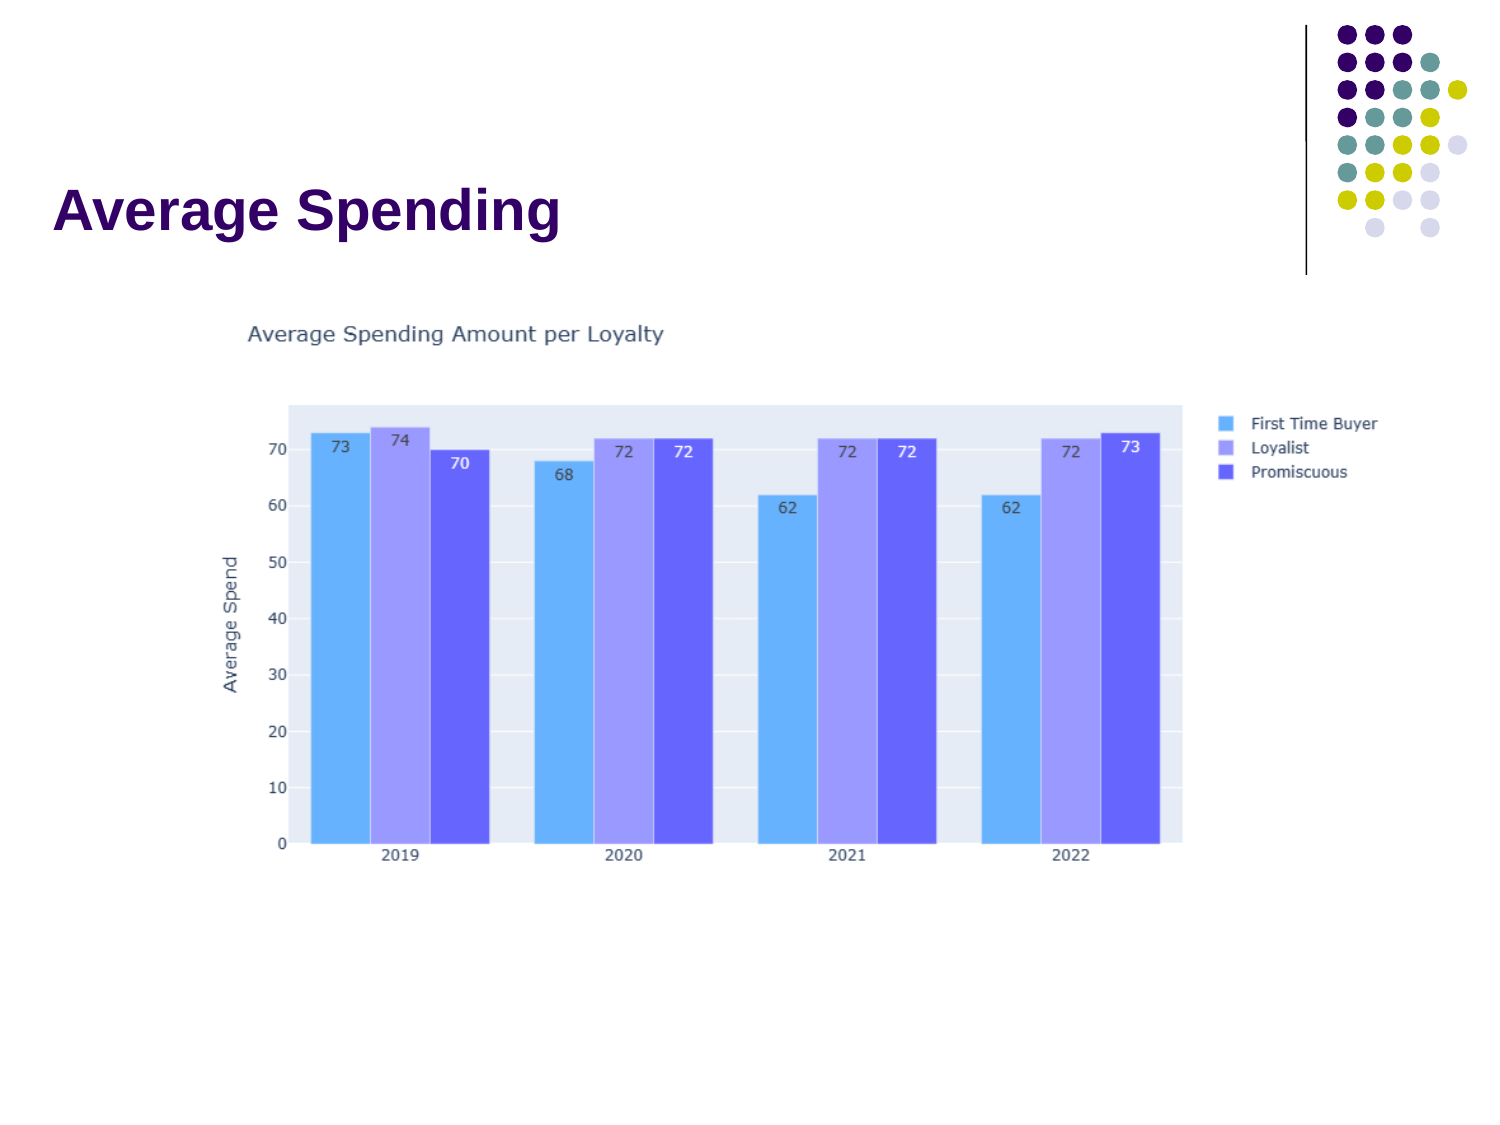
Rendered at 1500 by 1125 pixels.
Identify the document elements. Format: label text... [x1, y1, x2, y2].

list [187, 278, 1401, 946]
title Average Spending [37, 37, 1300, 250]
